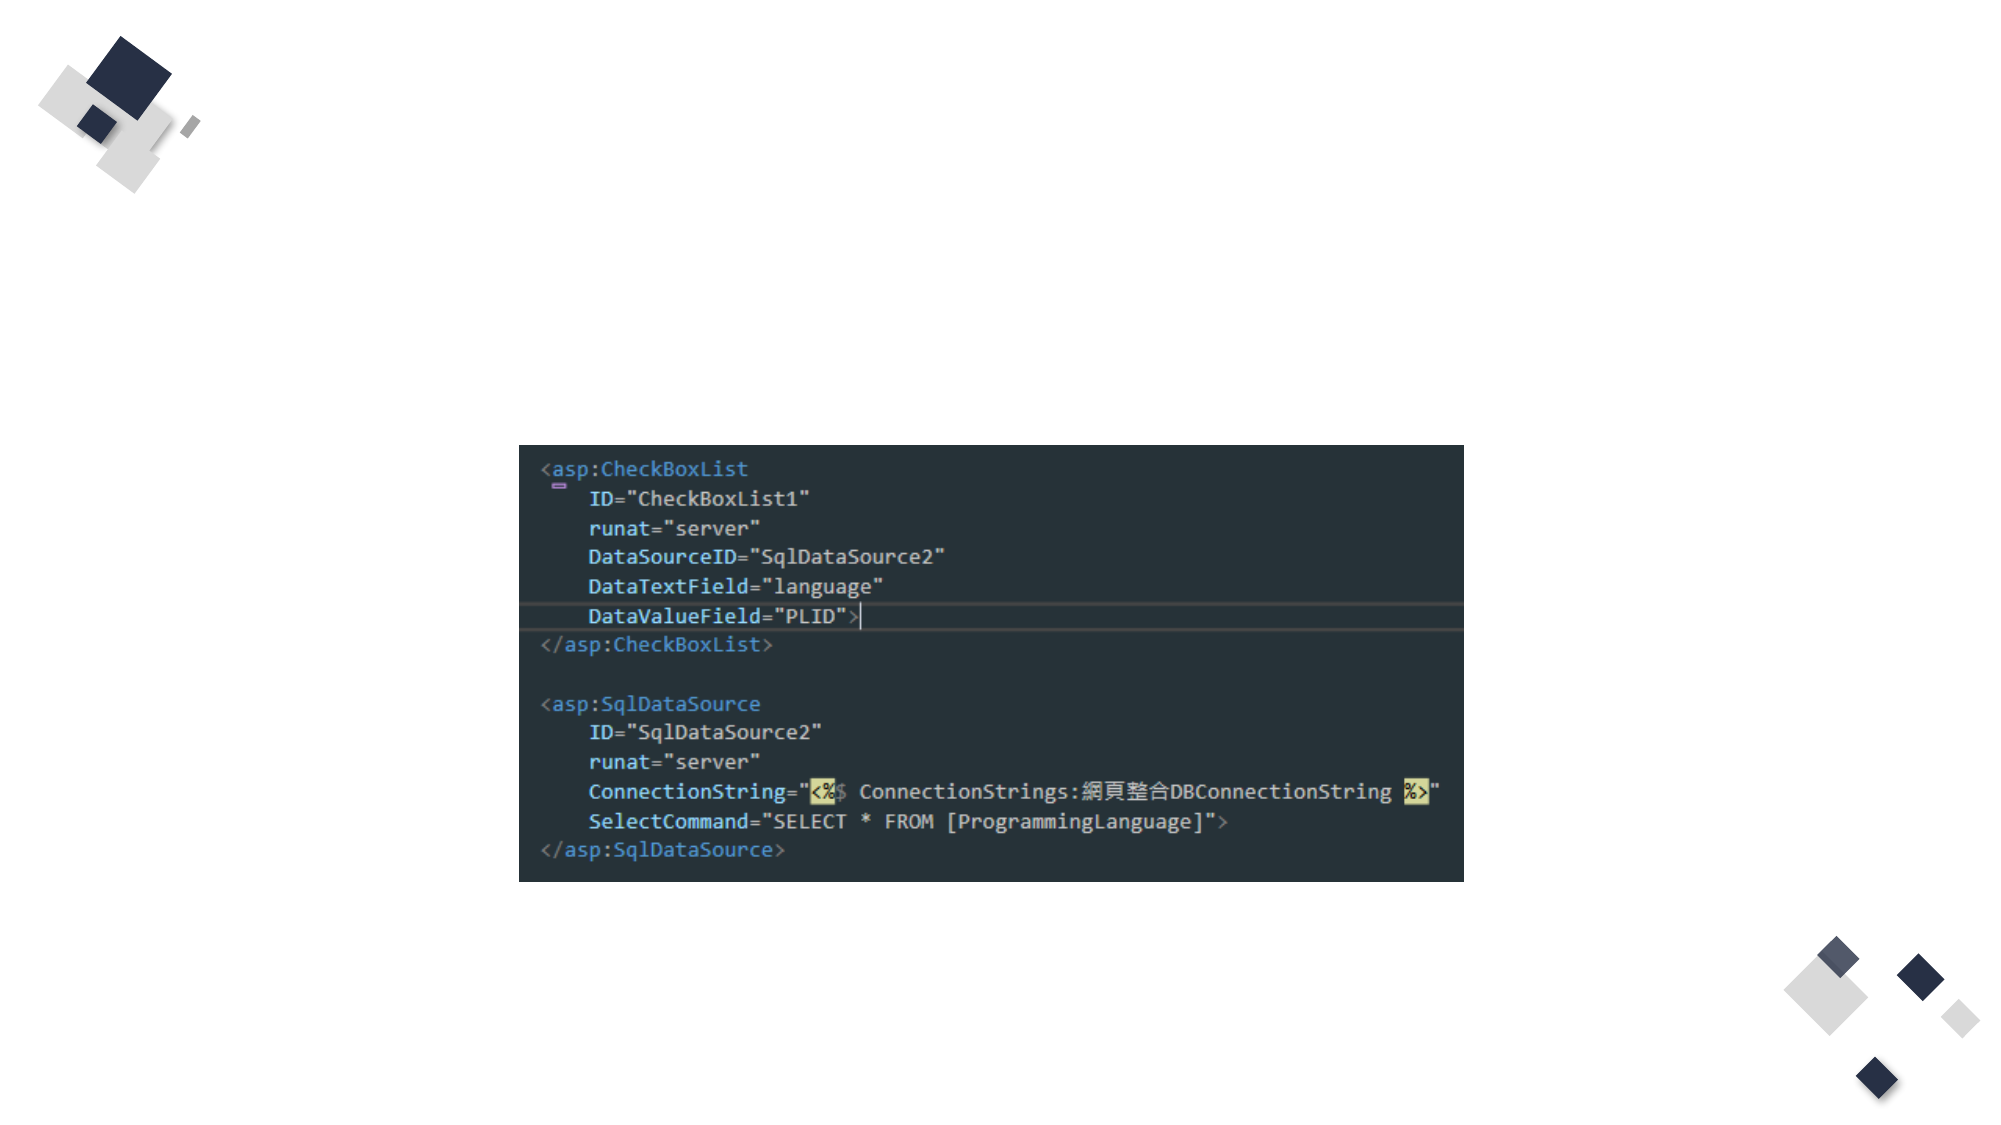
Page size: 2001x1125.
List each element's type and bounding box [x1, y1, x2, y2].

picture [519, 445, 1464, 882]
